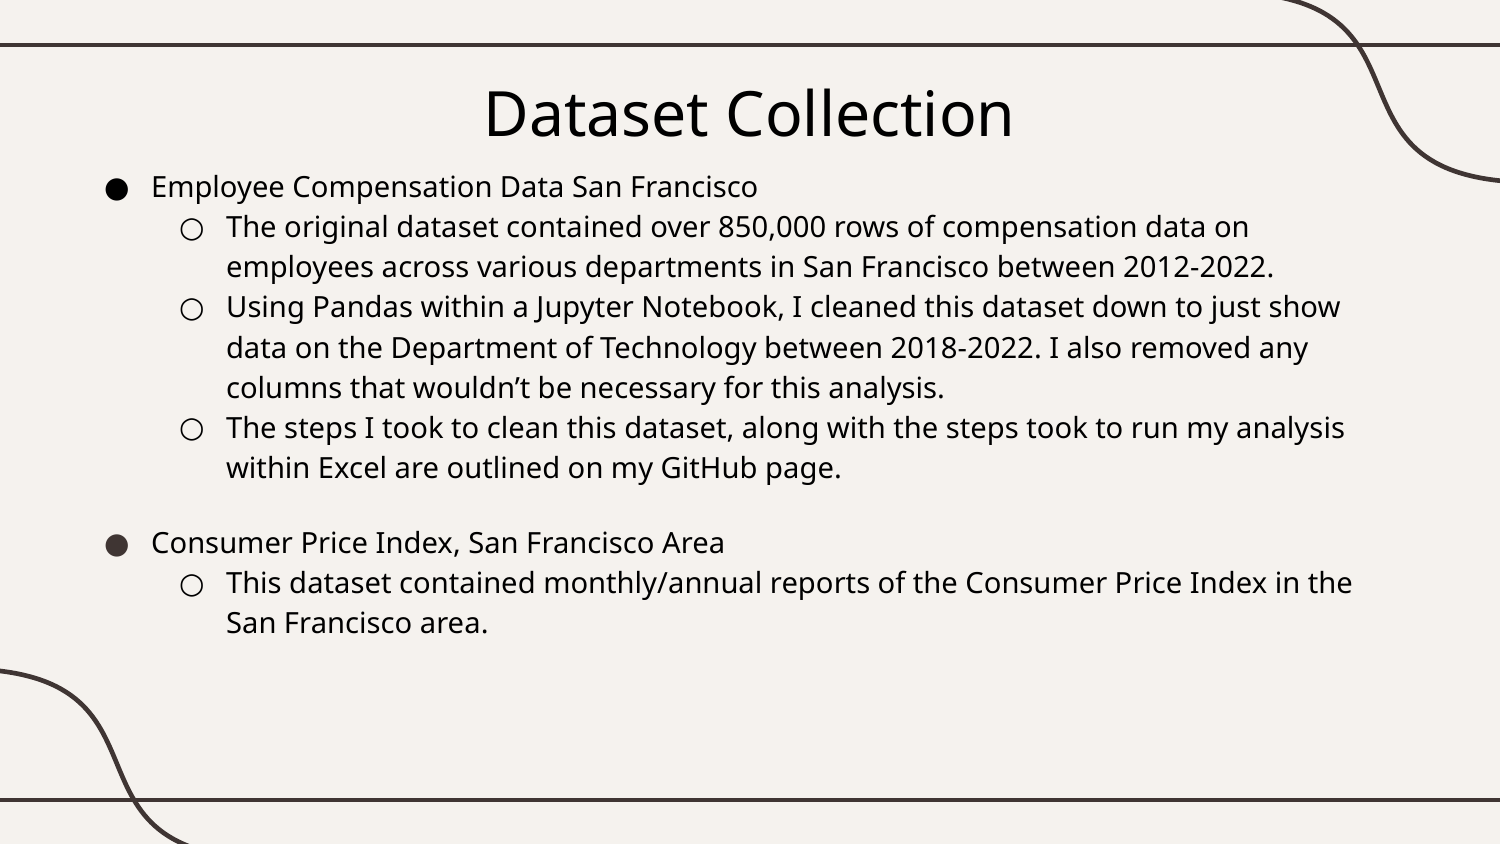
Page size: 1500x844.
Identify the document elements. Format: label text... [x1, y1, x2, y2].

subtitle Employee Compensation Data San Francisco The original dataset contained over 850,000 rows of compensation data on employees across various departments in San Francisco between 2012-2022. Using Pandas within a Jupyter Notebook, I cleaned this dataset down to just show data on the Department of Technology between 2018-2022. I also removed any columns that wouldn’t be necessary for this analysis. The steps I took to clean this dataset, along with the steps took to run my analysis within Excel are outlined on my GitHub page. Consumer Price Index, San Francisco Area This dataset contained monthly/annual reports of the Consumer Price Index in the San Francisco area. [89, 153, 1411, 722]
title Dataset Collection [284, 59, 1216, 154]
